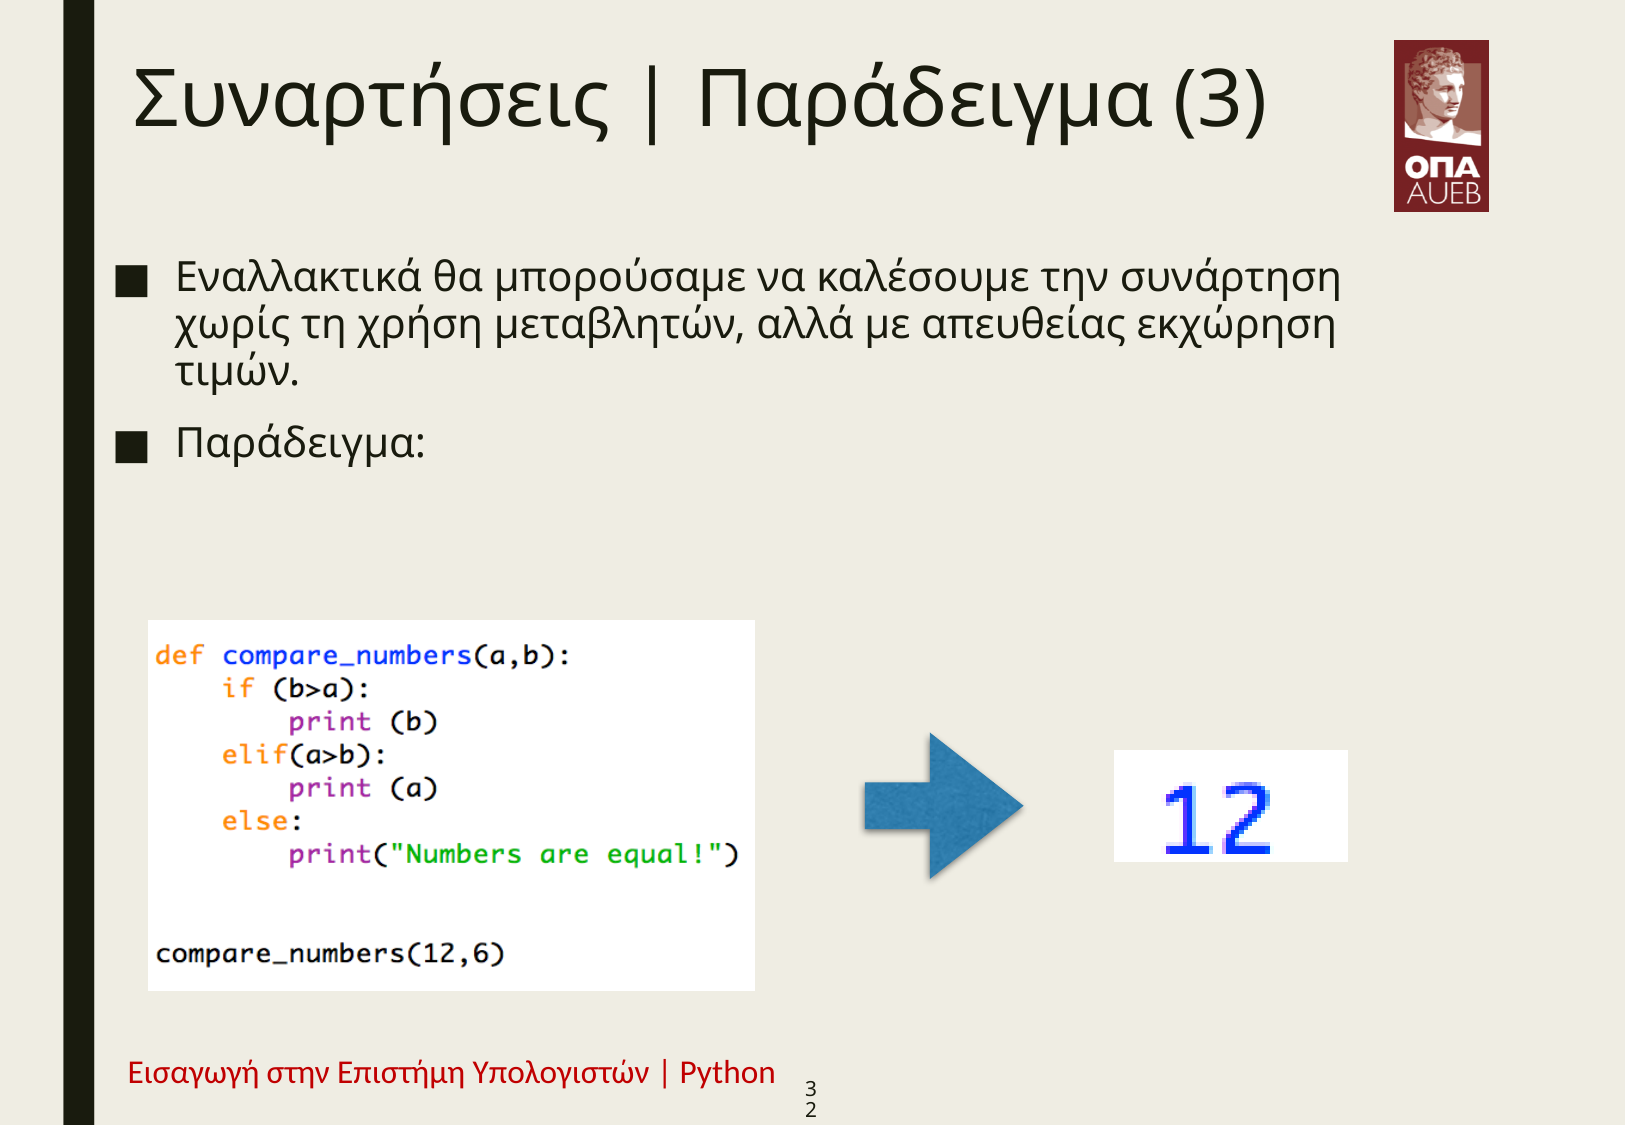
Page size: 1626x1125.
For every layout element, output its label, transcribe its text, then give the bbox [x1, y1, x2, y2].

picture [148, 620, 755, 991]
title Συναρτήσεις | Παράδειγμα (3) [118, 51, 1387, 171]
picture [1114, 750, 1348, 862]
slide_number 32 [790, 1101, 834, 1113]
footer Εισαγωγή στην Επιστήμη Υπολογιστών | Python [116, 1040, 1227, 1101]
text_box [864, 732, 1024, 879]
picture [1394, 40, 1489, 212]
list Eναλλακτικά θα μπορούσαμε να καλέσουμε την συνάρτηση χωρίς τη χρήση μεταβλητών, αλλά με απευθείας εκχώρηση τιμών. Παράδειγμα: [96, 246, 1484, 972]
